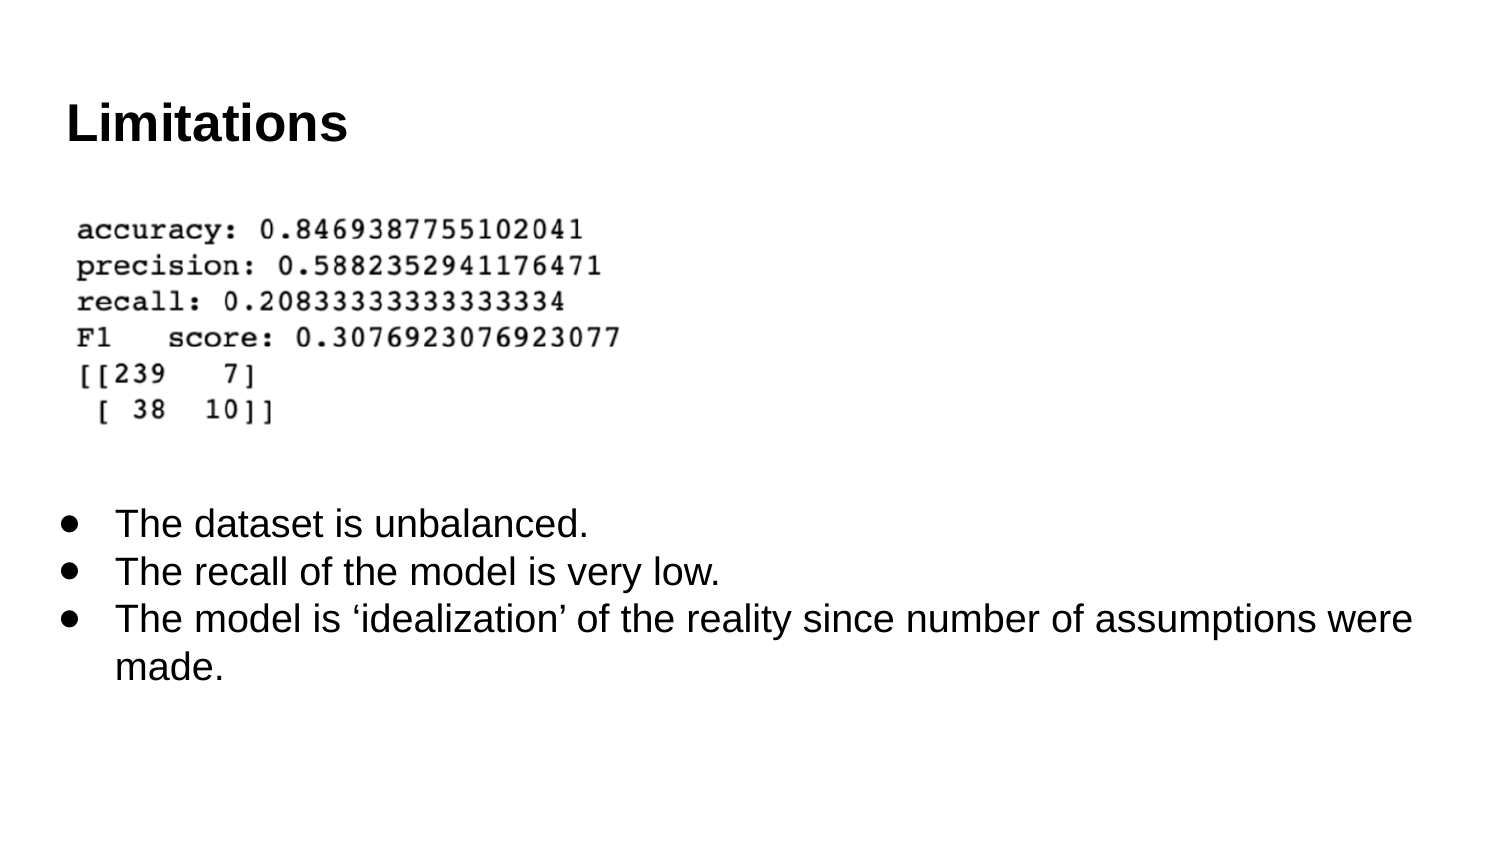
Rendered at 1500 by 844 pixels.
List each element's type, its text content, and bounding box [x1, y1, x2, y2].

title Limitations [51, 72, 1449, 167]
text_box The dataset is unbalanced. The recall of the model is very low. The model is ‘idealization’ of the reality since number of assumptions were made. [24, 482, 1439, 703]
picture [50, 195, 688, 455]
